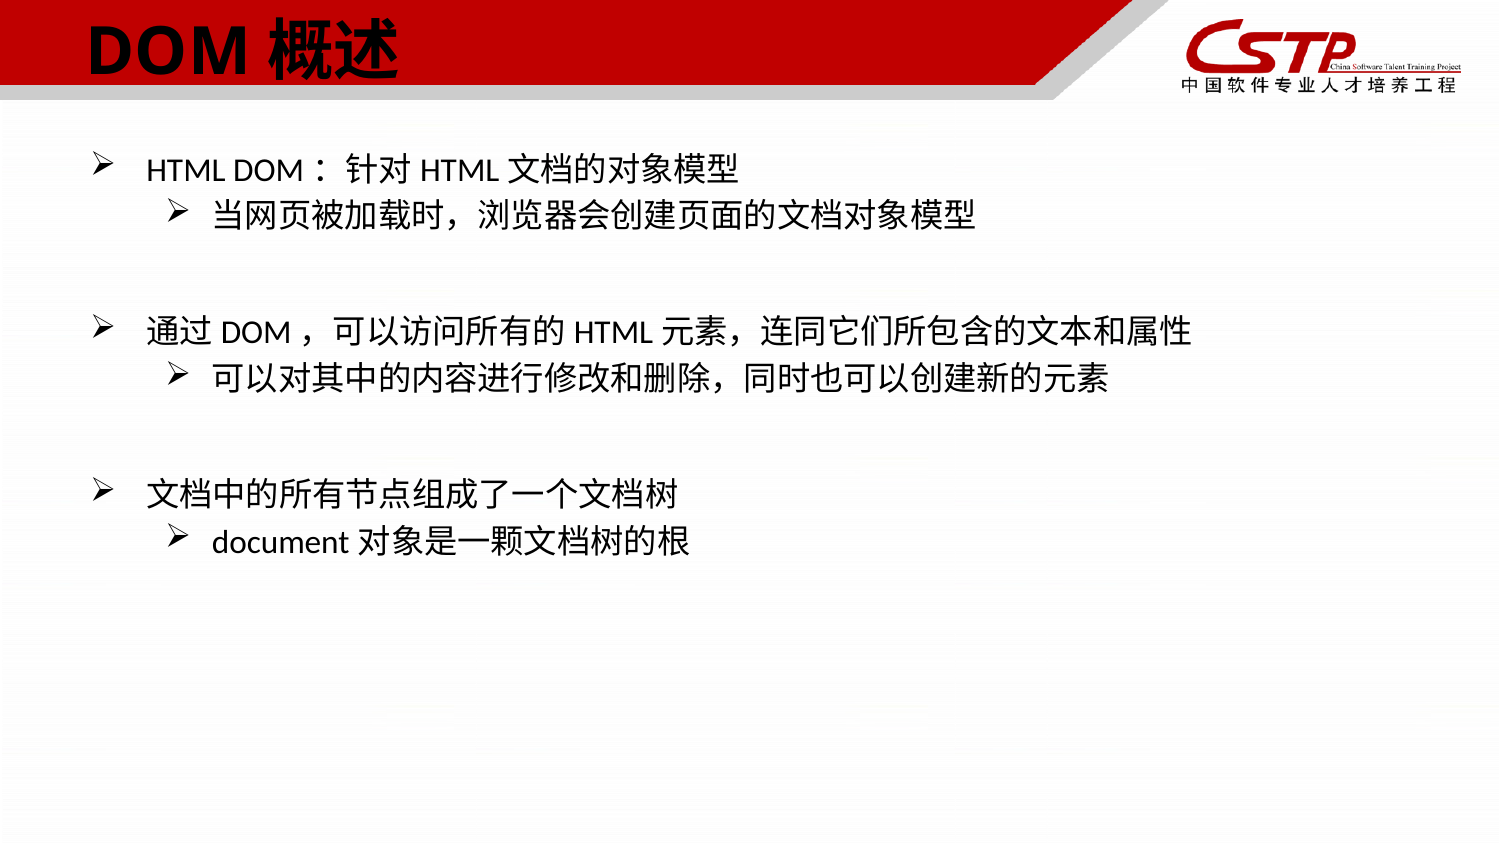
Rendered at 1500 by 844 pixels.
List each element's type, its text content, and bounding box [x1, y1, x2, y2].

list HTML DOM：针对HTML文档的对象模型 当网页被加载时，浏览器会创建页面的文档对象模型 通过DOM，可以访问所有的HTML元素，连同它们所包含的文本和属性 可以对其中的内容进行修改和删除，同时也可以创建新的元素 文档中的所有节点组成了一个文档树 document对象是一颗文档树的根 [75, 140, 1425, 797]
picture [0, 0, 1500, 844]
title DOM概述 [70, 11, 1421, 84]
